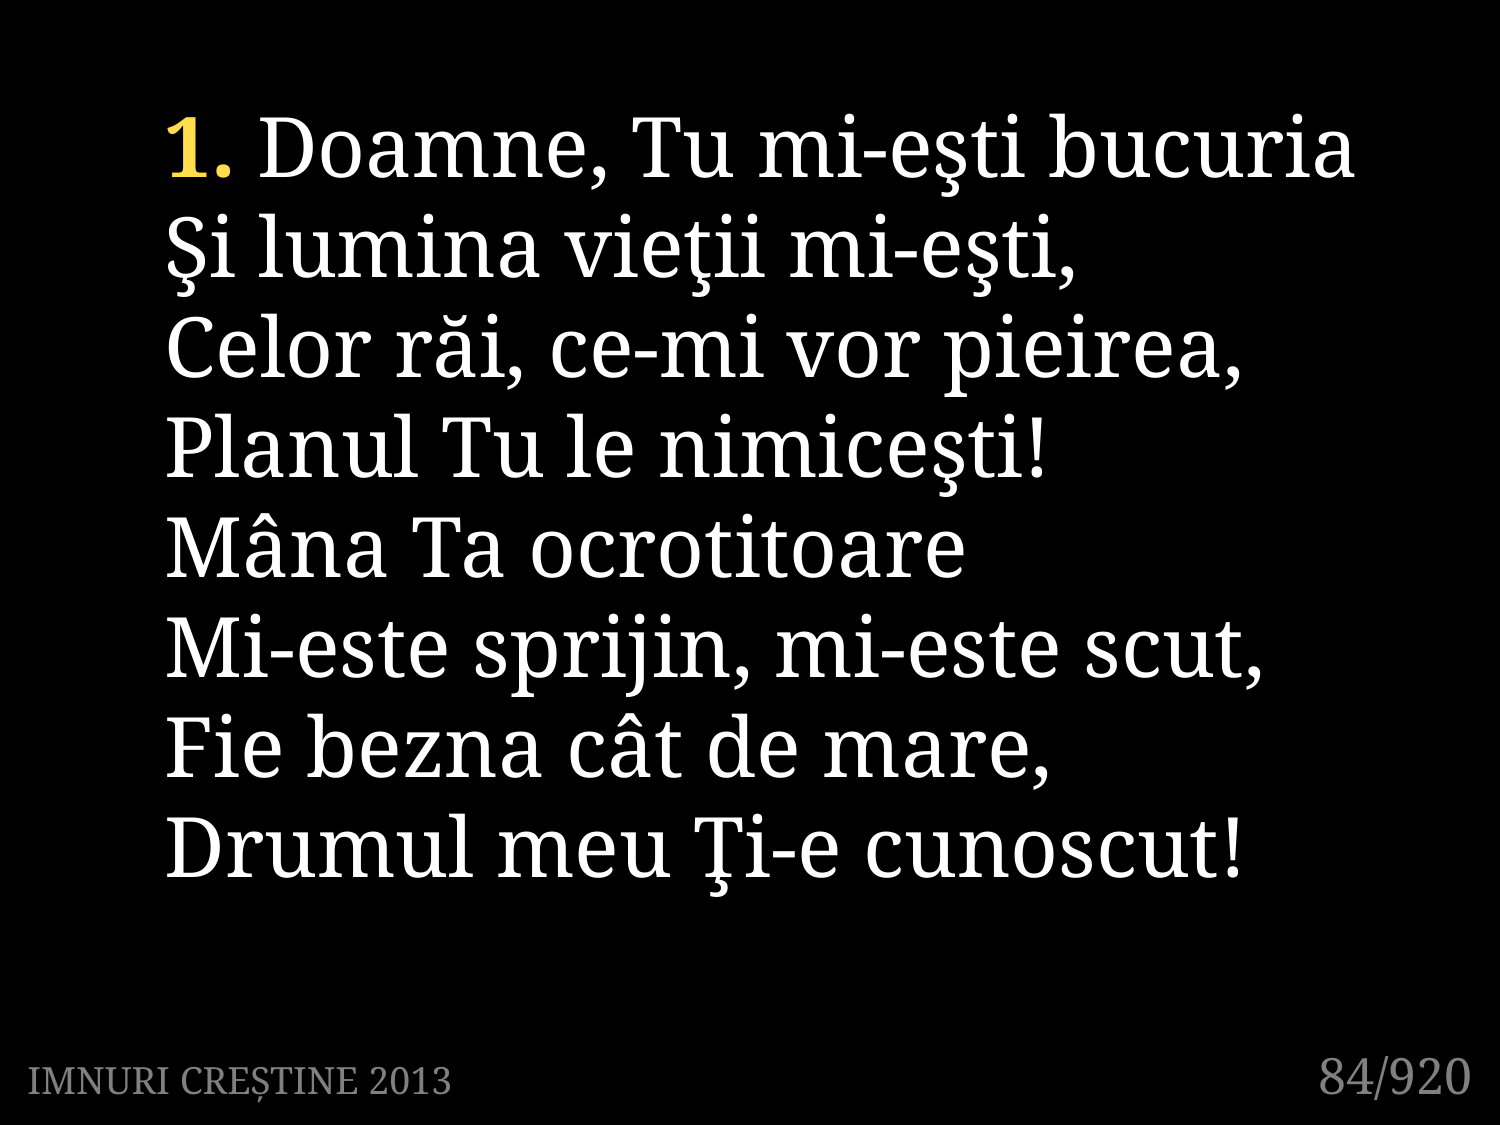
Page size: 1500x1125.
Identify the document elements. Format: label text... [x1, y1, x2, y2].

text_box IMNURI CREȘTINE 2013 [12, 1049, 637, 1110]
text_box 1. Doamne, Tu mi-eşti bucuria Şi lumina vieţii mi-eşti, Celor răi, ce-mi vor pieirea, Planul Tu le nimiceşti! Mâna Ta ocrotitoare Mi-este sprijin, mi-este scut, Fie bezna cât de mare, Drumul meu Ţi-e cunoscut! [149, 87, 1500, 902]
text_box 84/920 [637, 1037, 1488, 1113]
